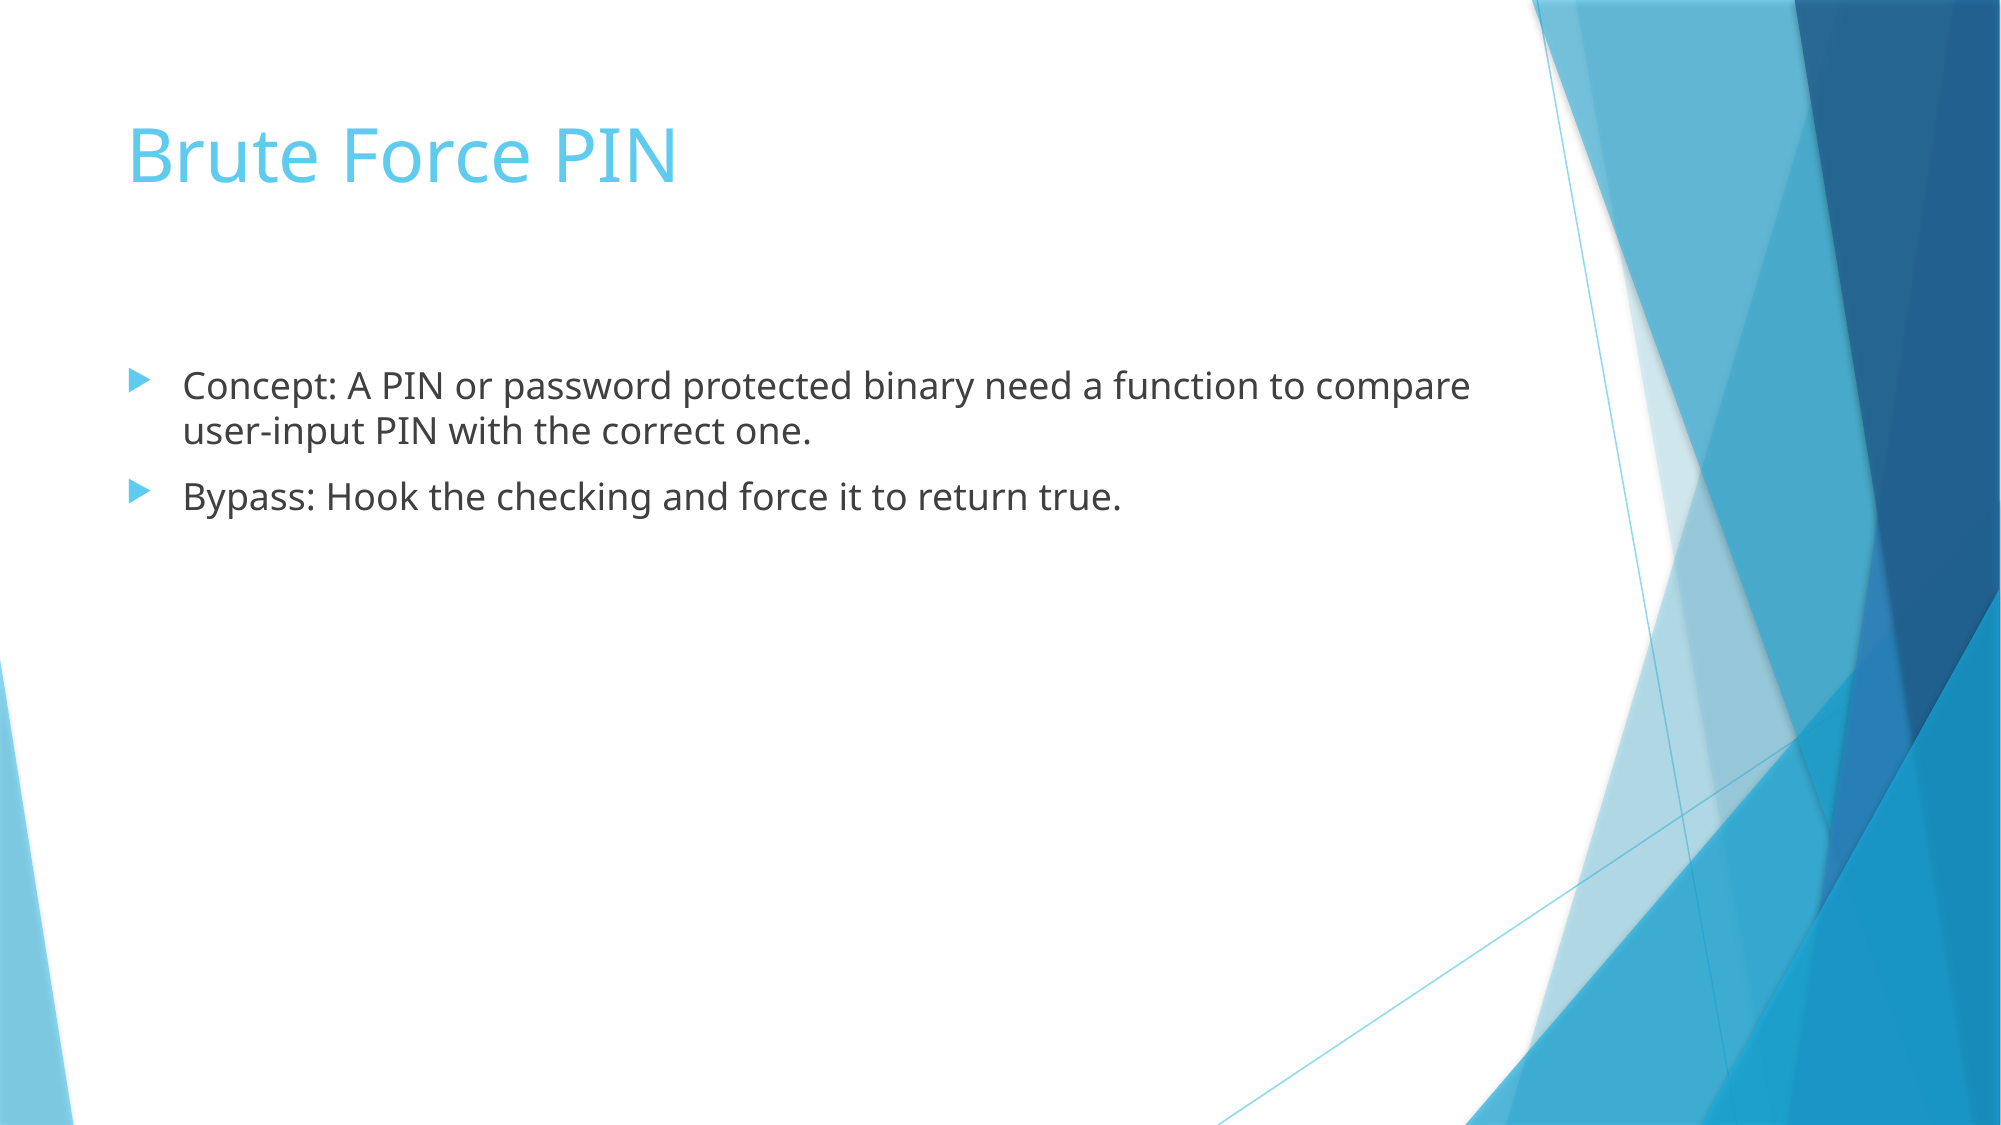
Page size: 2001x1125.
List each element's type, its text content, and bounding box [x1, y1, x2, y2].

title Brute Force PIN [111, 99, 1522, 317]
list Concept: A PIN or password protected binary need a function to compare user-input PIN with the correct one. Bypass: Hook the checking and force it to return true. [111, 354, 1522, 992]
